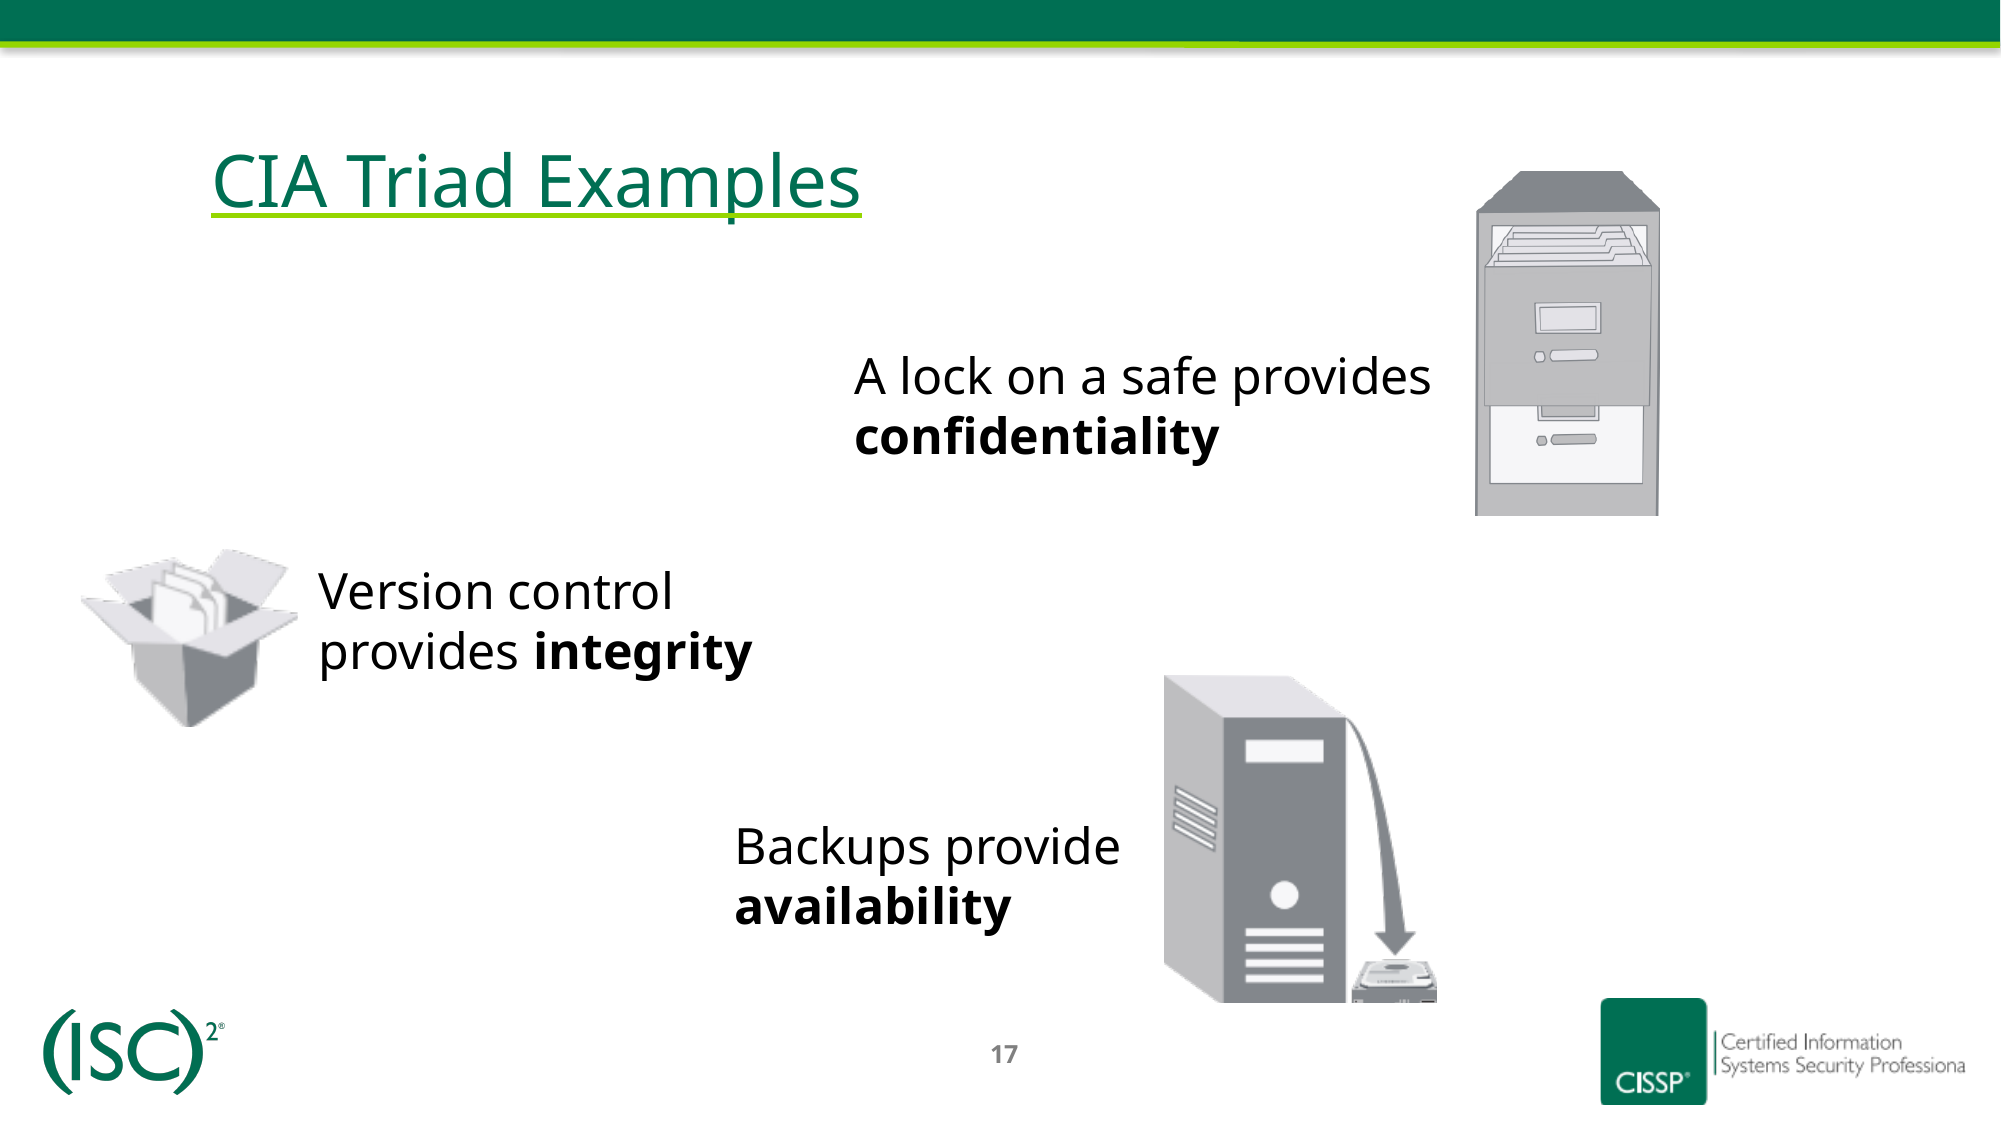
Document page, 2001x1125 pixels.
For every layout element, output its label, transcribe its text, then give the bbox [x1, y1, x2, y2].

text_box Backups provide availability [719, 807, 1150, 903]
picture [80, 549, 298, 727]
title CIA Triad Examples [196, 91, 1618, 280]
picture [40, 1005, 228, 1099]
picture [1474, 171, 1661, 516]
picture [1163, 675, 1438, 1003]
text_box A lock on a safe provides confidentiality [839, 336, 1470, 519]
text_box Version control provides integrity [304, 551, 860, 718]
